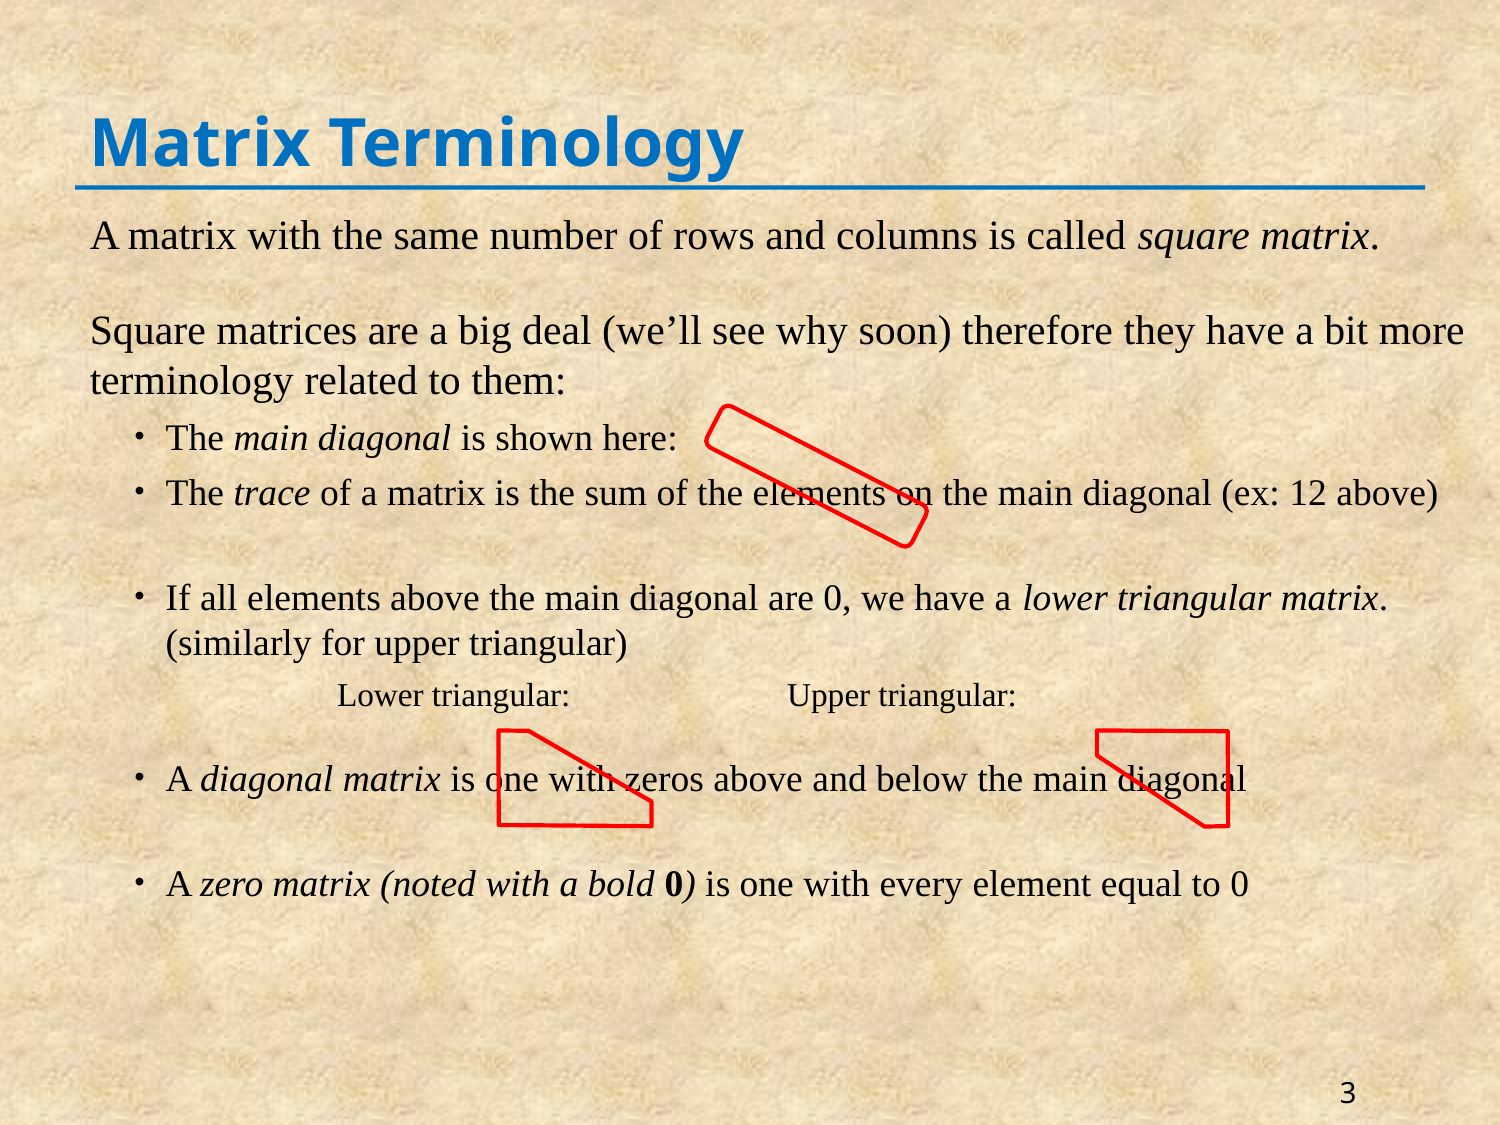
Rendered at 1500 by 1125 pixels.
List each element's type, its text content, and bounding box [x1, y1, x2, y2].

text_box [1095, 728, 1230, 829]
title Matrix Terminology [75, 24, 1488, 188]
slide_number 3 [1325, 1066, 1425, 1125]
picture [0, 0, 1500, 1125]
text_box [704, 404, 929, 549]
text_box [496, 728, 654, 828]
